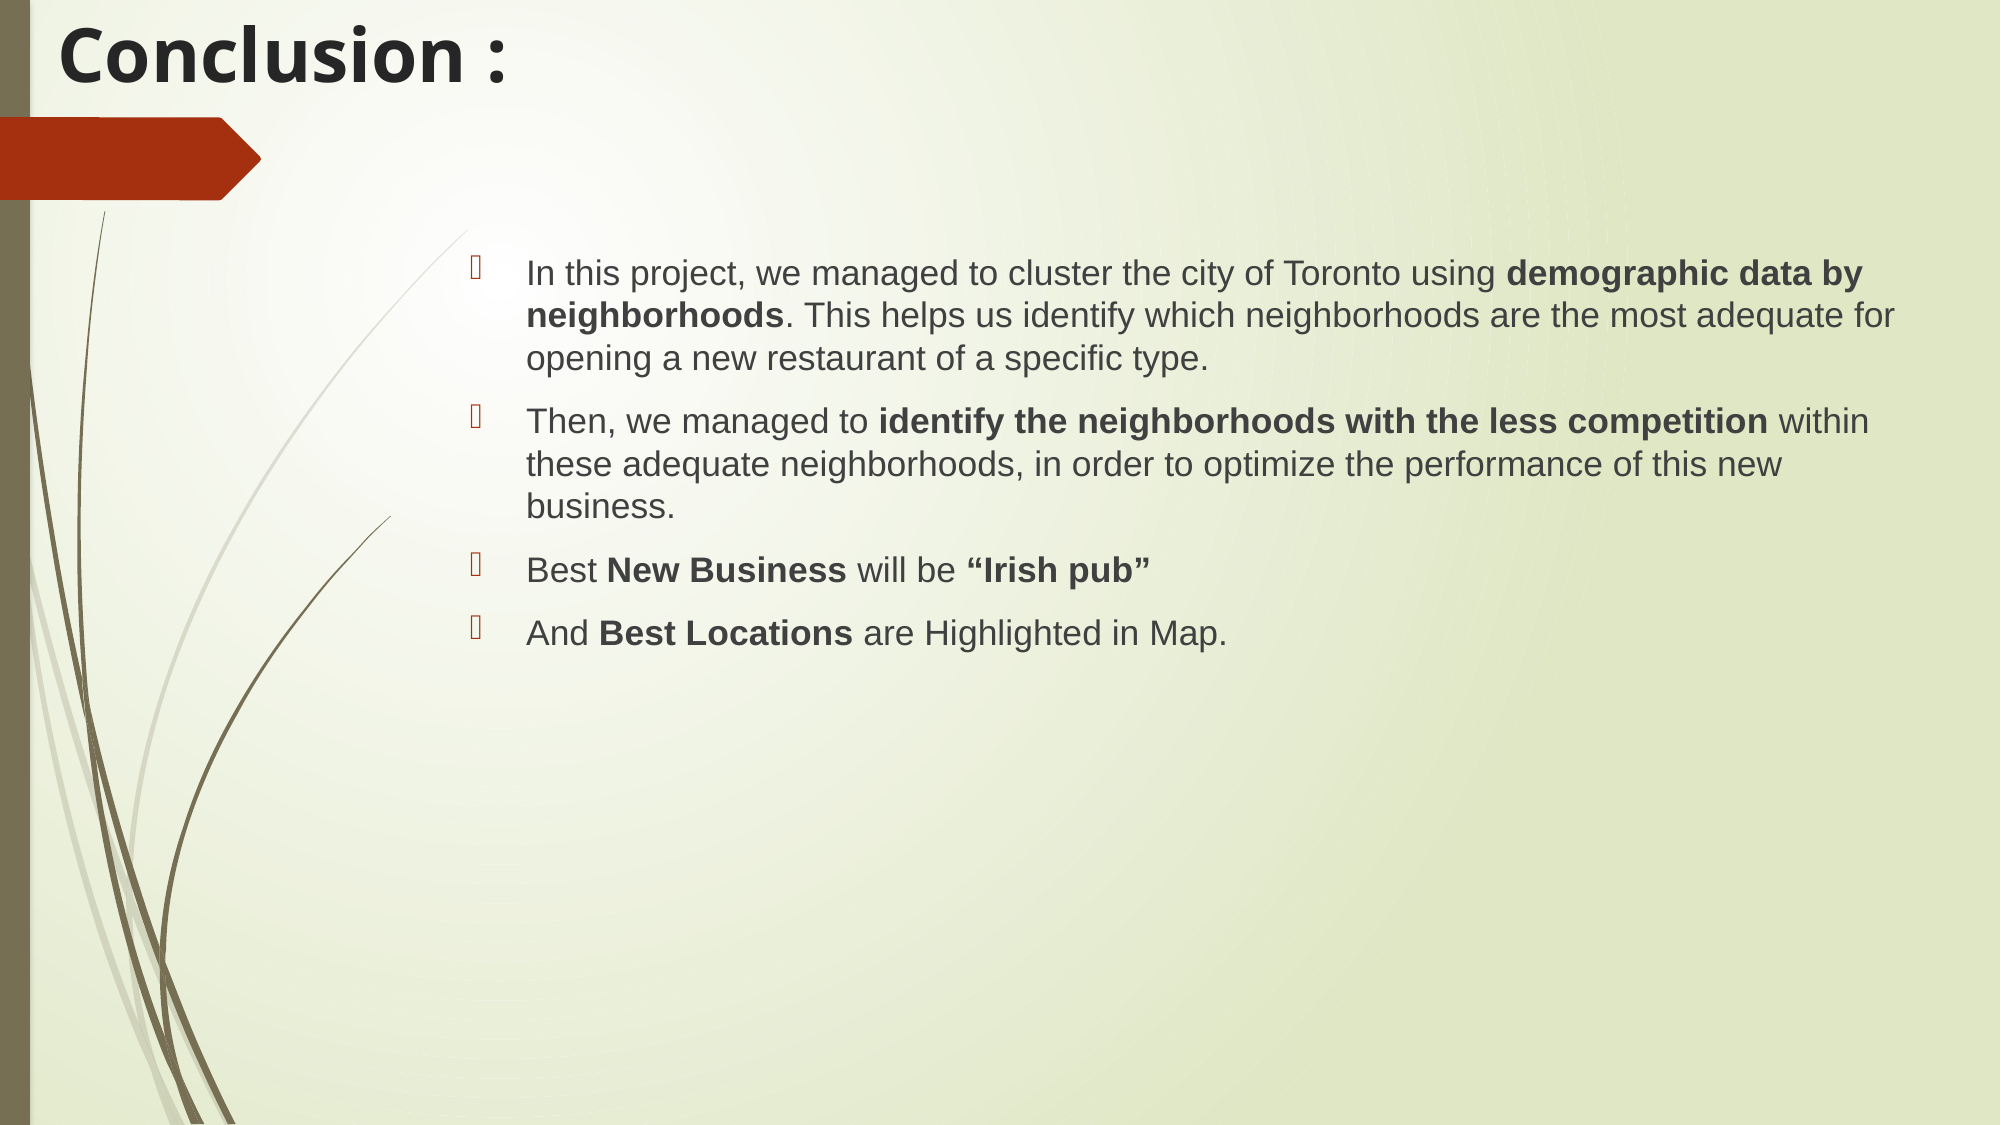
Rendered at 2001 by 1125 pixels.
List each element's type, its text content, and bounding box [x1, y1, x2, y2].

list In this project, we managed to cluster the city of Toronto using demographic data by neighborhoods. This helps us identify which neighborhoods are the most adequate for opening a new restaurant of a specific type. Then, we managed to identify the neighborhoods with the less competition within these adequate neighborhoods, in order to optimize the performance of this new business. Best New Business will be “Irish pub” And Best Locations are Highlighted in Map. [454, 242, 1918, 862]
title Conclusion : [42, 0, 1505, 211]
